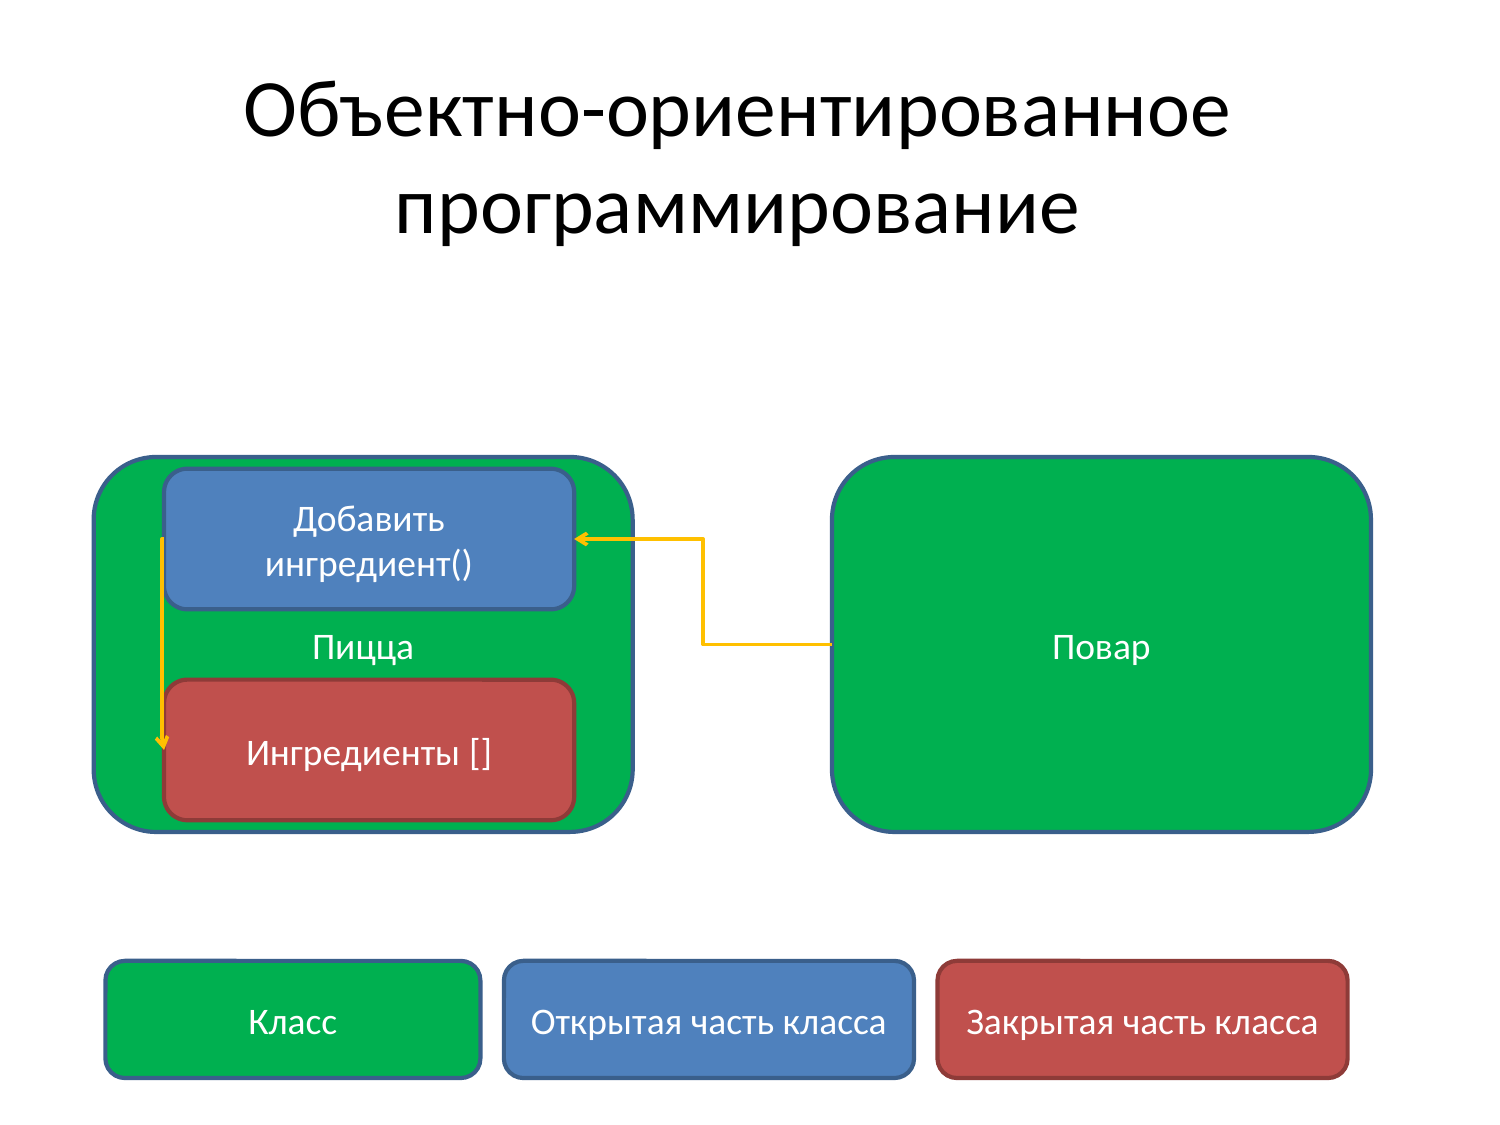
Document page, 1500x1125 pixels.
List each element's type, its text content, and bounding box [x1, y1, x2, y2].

text_box Пицца [91, 454, 635, 835]
text_box Добавить ингредиент() [161, 466, 577, 612]
text_box Закрытая часть класса [935, 958, 1350, 1081]
text_box Повар [829, 454, 1374, 835]
text_box Объектно-ориентированное программирование [46, 46, 1430, 258]
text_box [163, 538, 167, 751]
text_box Открытая часть класса [501, 958, 917, 1081]
text_box Класс [103, 958, 483, 1081]
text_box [573, 538, 833, 645]
text_box Ингредиенты [] [161, 677, 577, 823]
